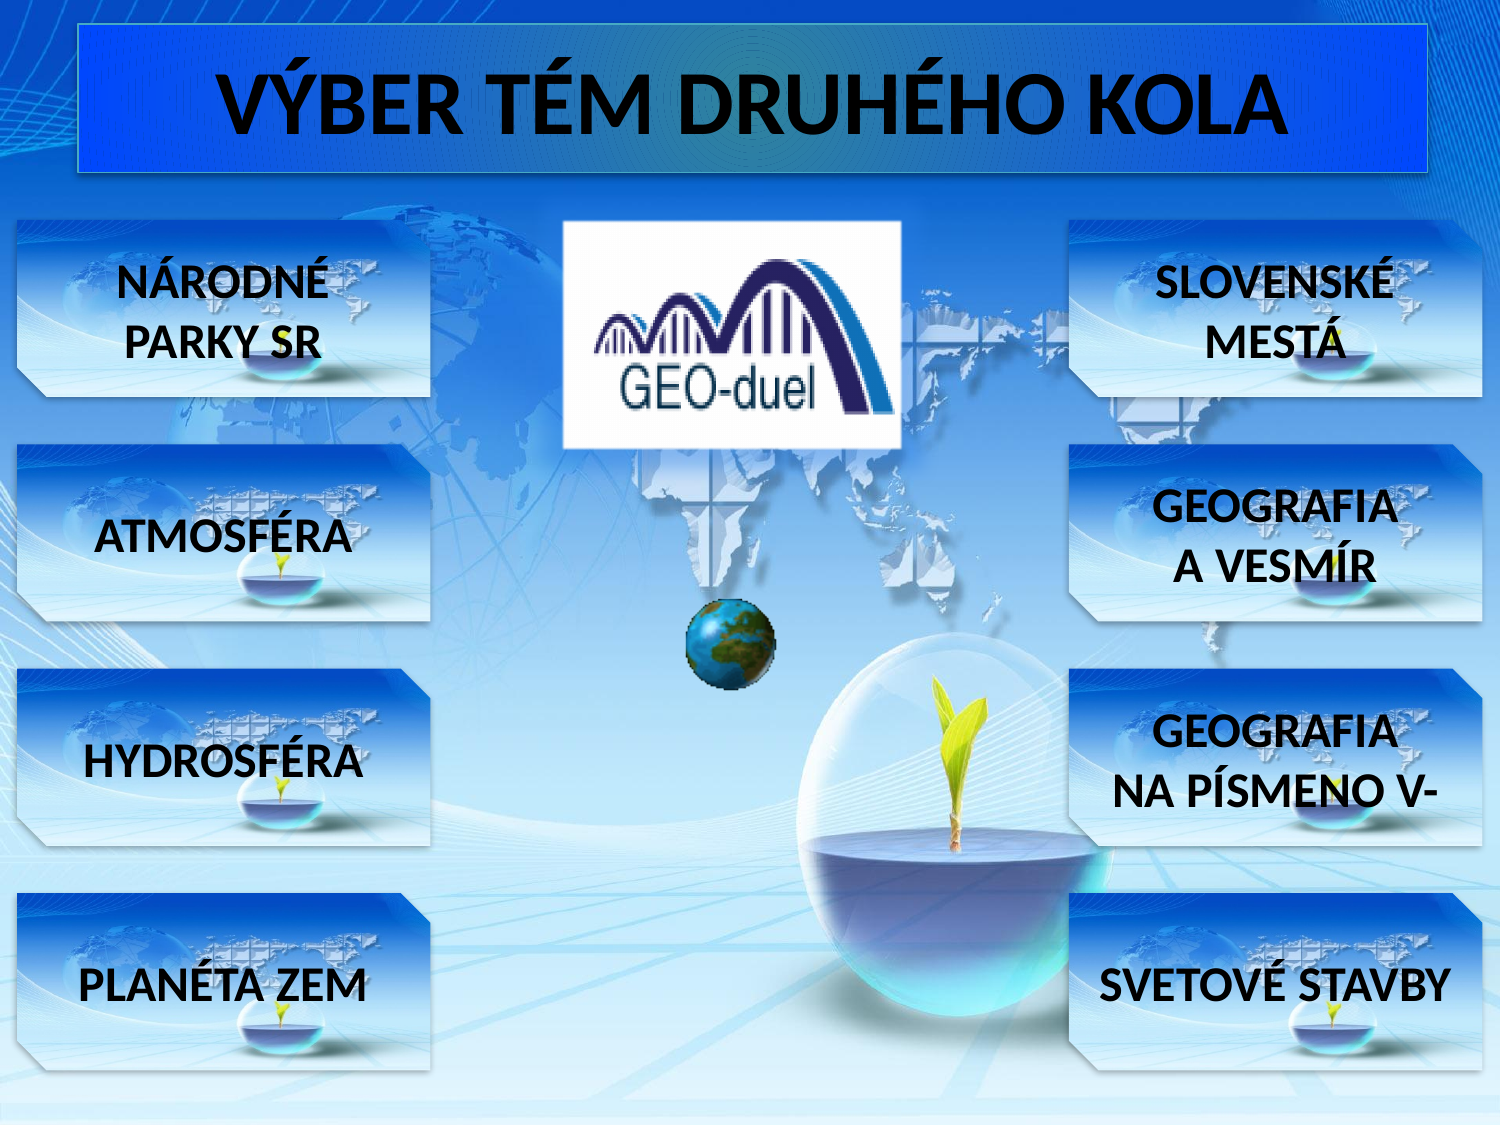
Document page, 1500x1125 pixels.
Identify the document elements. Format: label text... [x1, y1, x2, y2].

text_box ATMOSFÉRA [17, 444, 431, 622]
title VÝBER TÉM DRUHÉHO KOLA [77, 23, 1428, 173]
text_box SLOVENSKÉ MESTÁ [1068, 219, 1483, 398]
text_box PLANÉTA ZEM [17, 893, 431, 1071]
picture [0, 0, 1500, 1125]
text_box GEOGRAFIA NA PÍSMENO V- [1068, 668, 1483, 846]
text_box SVETOVÉ STAVBY [1068, 893, 1483, 1071]
text_box GEOGRAFIA A VESMÍR [1068, 444, 1483, 622]
text_box HYDROSFÉRA [17, 668, 431, 846]
text_box NÁRODNÉ PARKY SR [17, 219, 431, 398]
